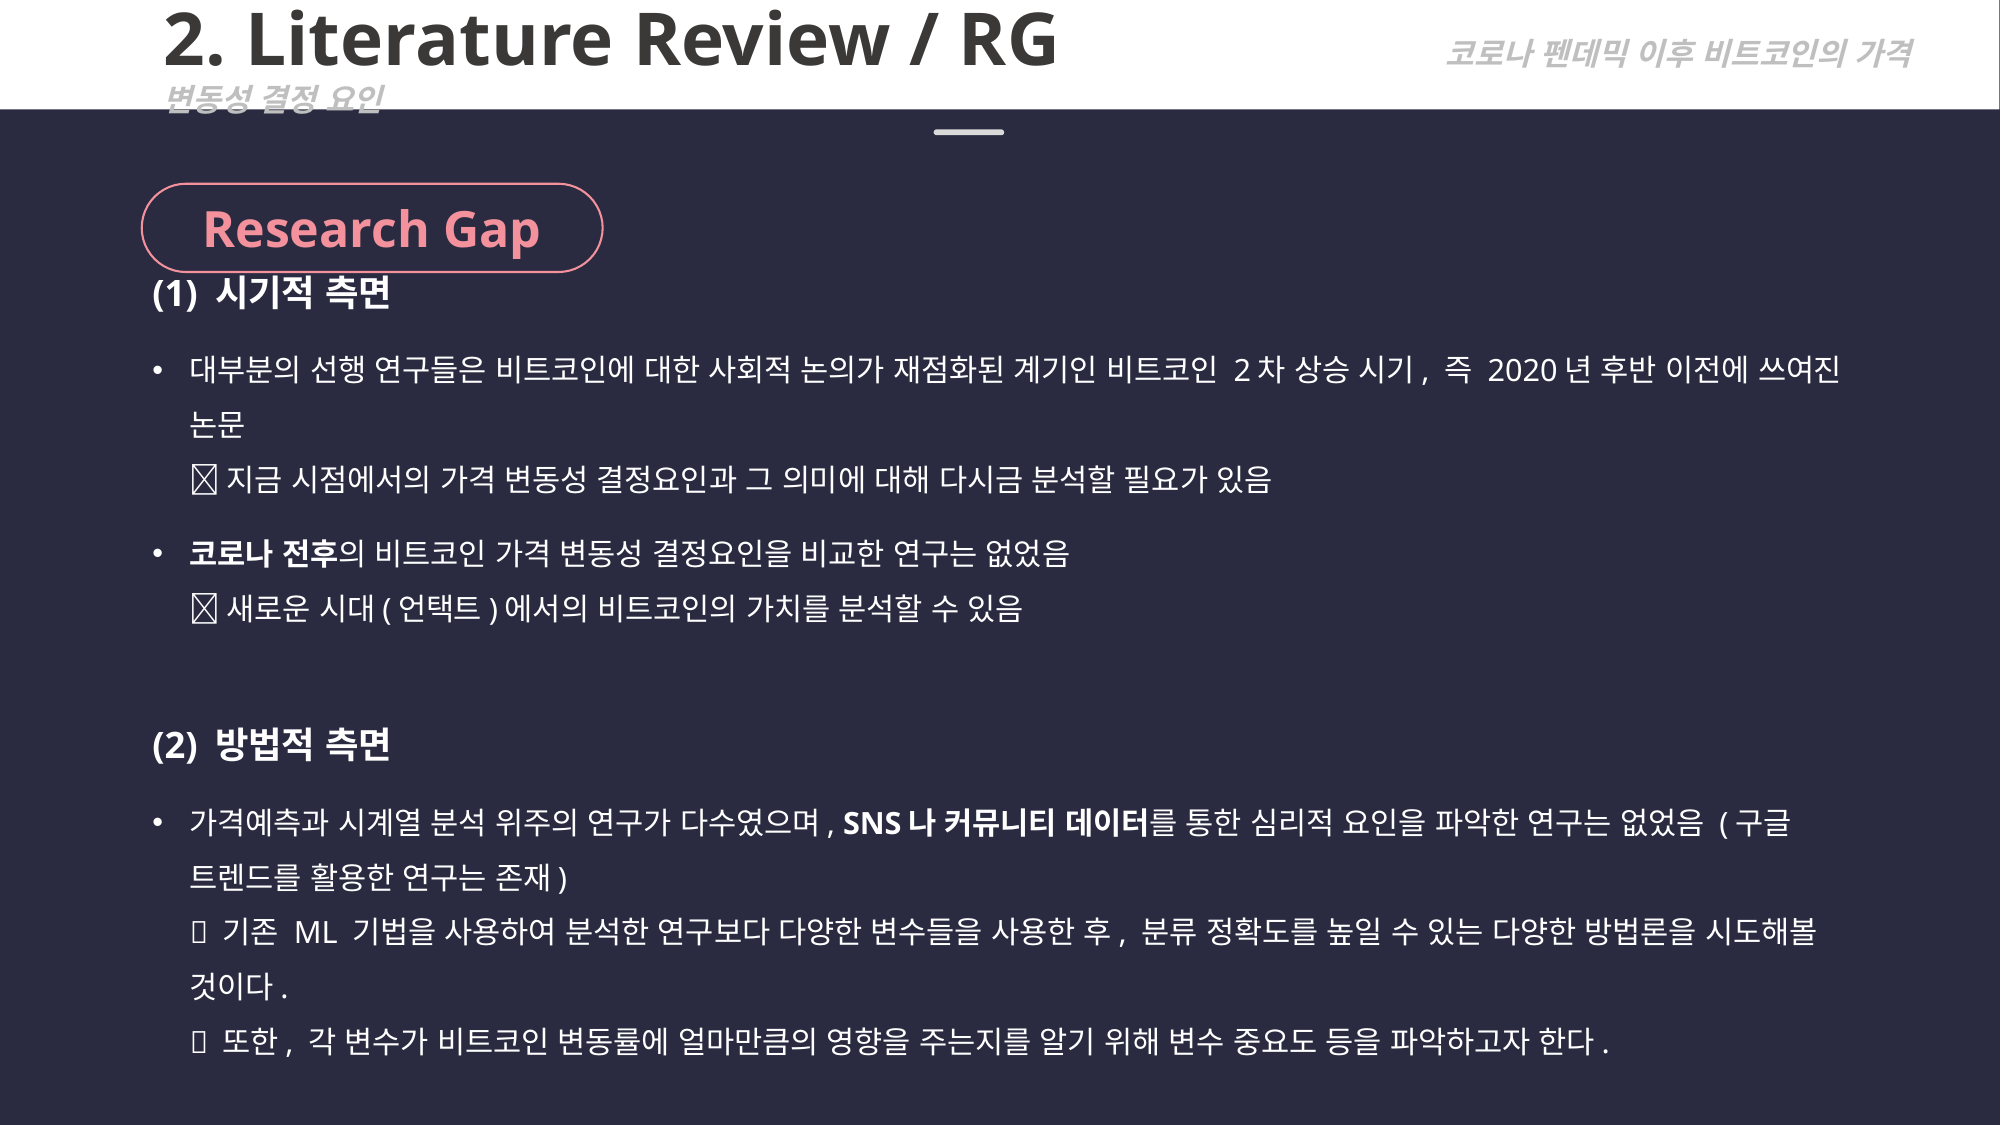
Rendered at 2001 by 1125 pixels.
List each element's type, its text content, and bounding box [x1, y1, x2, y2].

text_box [932, 128, 1006, 137]
list (1) 시기적 측면 대부분의 선행 연구들은 비트코인에 대한 사회적 논의가 재점화된 계기인 비트코인 2차 상승 시기, 즉 2020년 후반 이전에 쓰여진 논문  지금 시점에서의 가격 변동성 결정요인과 그 의미에 대해 다시금 분석할 필요가 있음 코로나 전후의 비트코인 가격 변동성 결정요인을 비교한 연구는 없었음  새로운 시대(언택트)에서의 비트코인의 가치를 분석할 수 있음 (2) 방법적 측면 가격예측과 시계열 분석 위주의 연구가 다수였으며, SNS나 커뮤니티 데이터를 통한 심리적 요인을 파악한 연구는 없었음 (구글 트렌드를 활용한 연구는 존재)  기존 ML 기법을 사용하여 분석한 연구보다 다양한 변수들을 사용한 후, 분류 정확도를 높일 수 있는 다양한 방법론을 시도해볼 것이다.  또한, 각 변수가 비트코인 변동률에 얼마만큼의 영향을 주는지를 알기 위해 변수 중요도 등을 파악하고자 한다. [137, 239, 1863, 1069]
text_box 2. Literature Review / RG 코로나 펜데믹 이후 비트코인의 가격 변동성 결정 요인 [0, 0, 2000, 111]
text_box Research Gap [140, 182, 604, 239]
